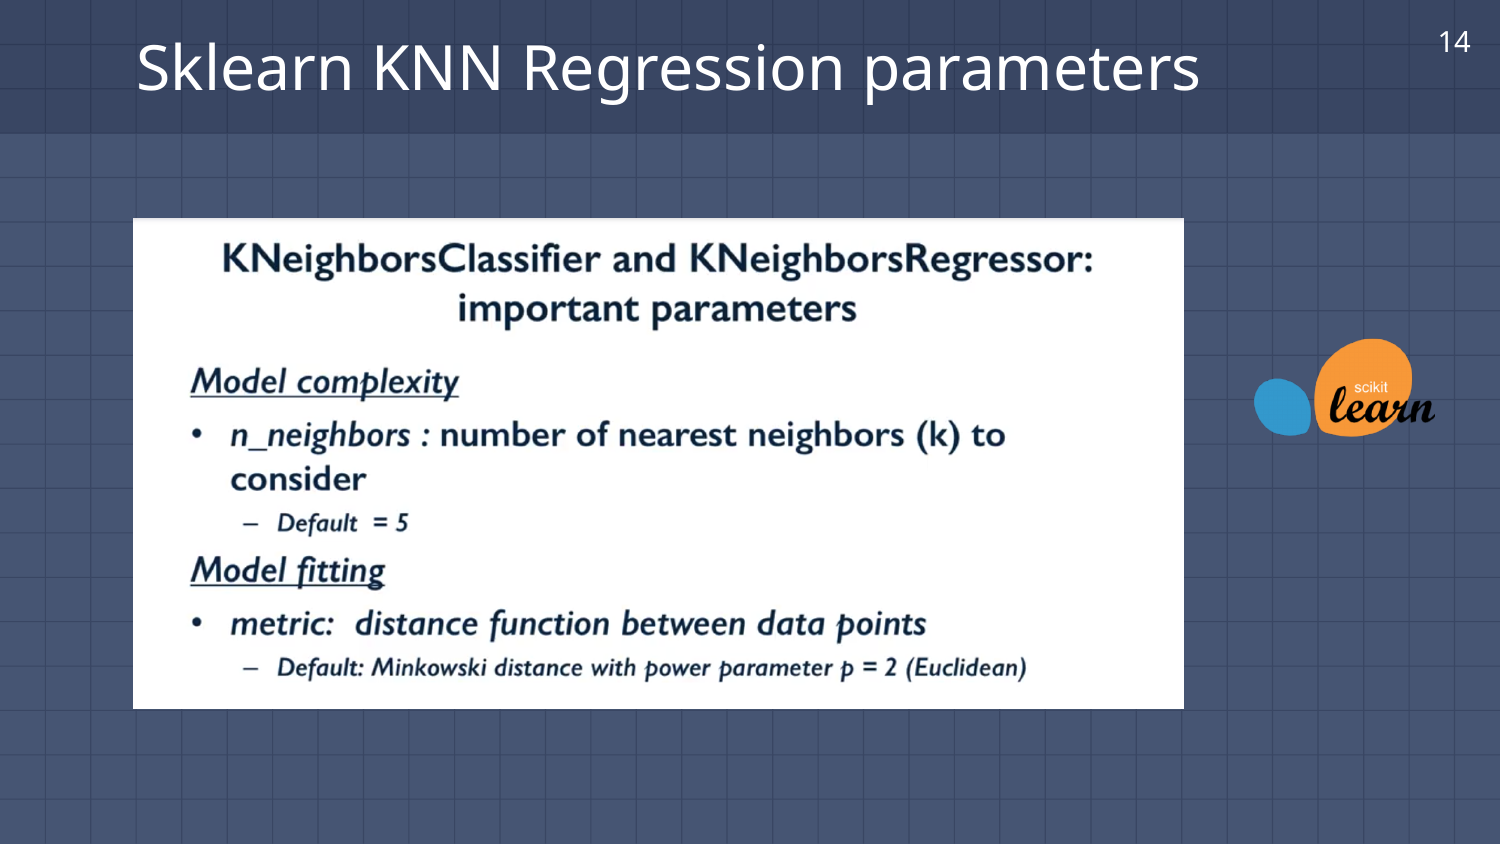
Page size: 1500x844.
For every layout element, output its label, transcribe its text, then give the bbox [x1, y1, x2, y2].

title Sklearn KNN Regression parameters [121, 0, 1383, 118]
picture [1254, 305, 1435, 486]
picture [133, 218, 1185, 709]
slide_number 14 [1408, 0, 1500, 88]
